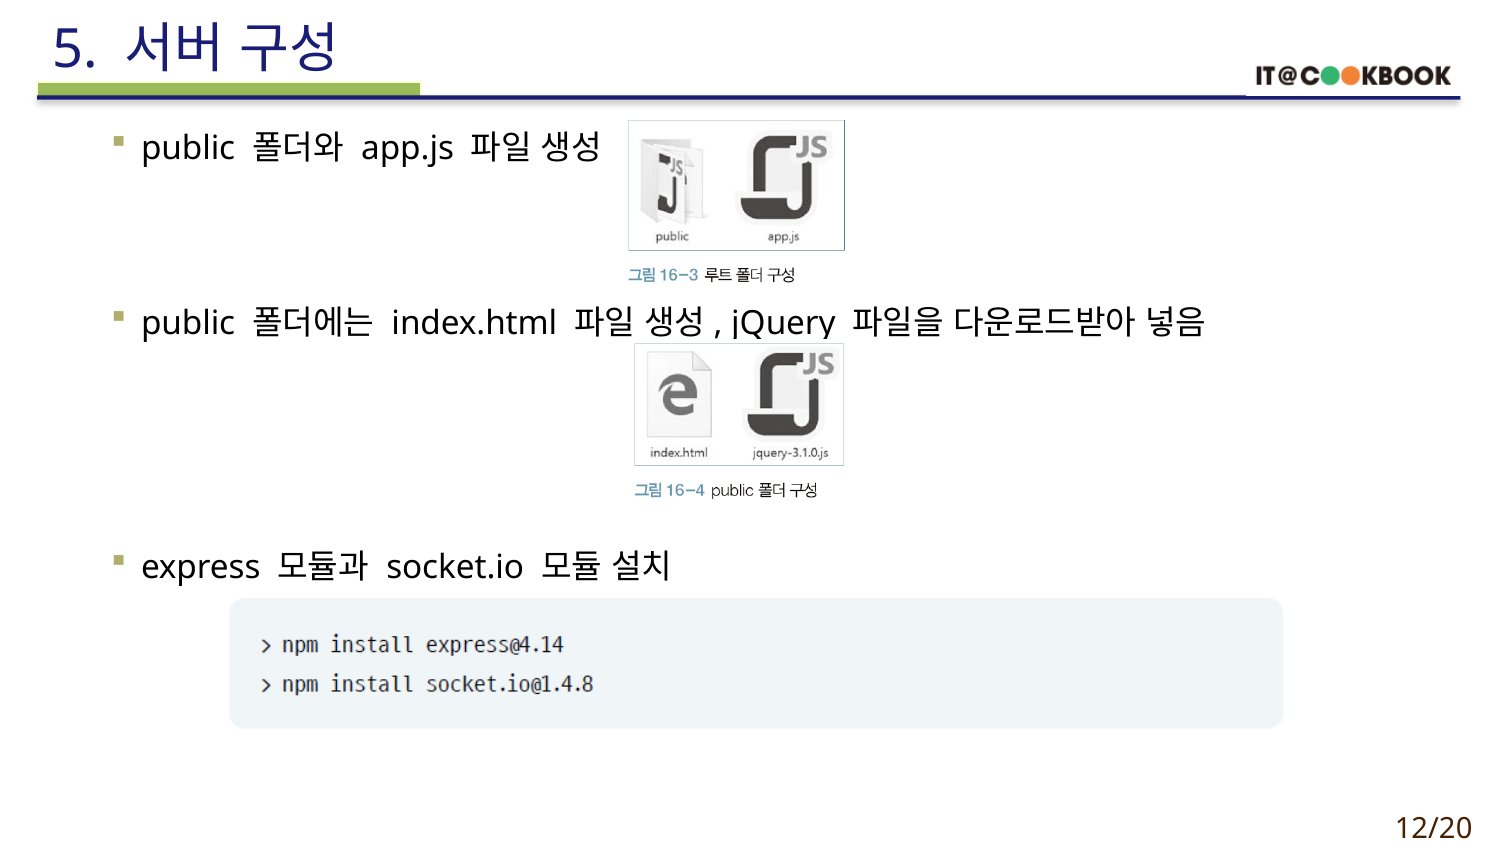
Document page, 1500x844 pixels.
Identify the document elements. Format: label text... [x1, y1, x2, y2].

picture [218, 586, 1296, 741]
picture [630, 338, 848, 500]
picture [619, 114, 848, 287]
list public 폴더와 app.js 파일 생성 public 폴더에는 index.html 파일 생성, jQuery 파일을 다운로드받아 넣음 express 모듈과 socket.io 모듈 설치 [37, 114, 1463, 818]
title 5. 서버 구성 [37, 10, 1278, 82]
picture [1246, 57, 1463, 96]
